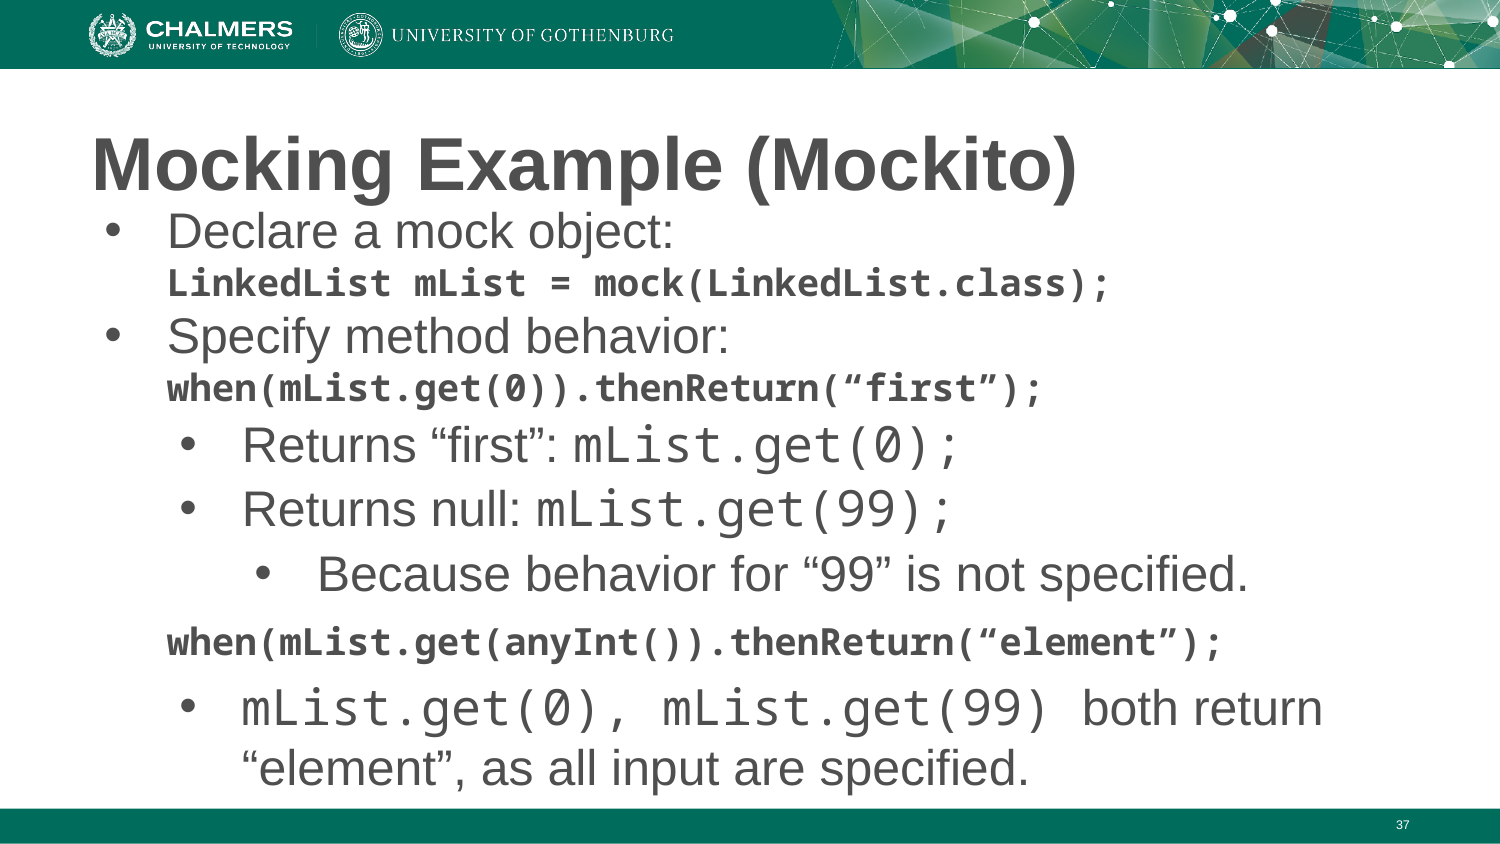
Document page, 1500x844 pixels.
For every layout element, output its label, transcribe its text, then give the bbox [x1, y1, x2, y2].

title Mocking Example (Mockito) [76, 100, 1425, 191]
picture [64, 0, 696, 85]
list Declare a mock object: LinkedList mList = mock(LinkedList.class); Specify method behavior: when(mList.get(0)).thenReturn(“first”); Returns “first”: mList.get(0); Returns null: mList.get(99); Because behavior for “99” is not specified. when(mList.get(anyInt()).thenReturn(“element”); mList.get(0), mList.get(99) both return “element”, as all input are specified. [76, 191, 1426, 782]
picture [759, 0, 1500, 68]
slide_number ‹#› [1074, 809, 1425, 844]
